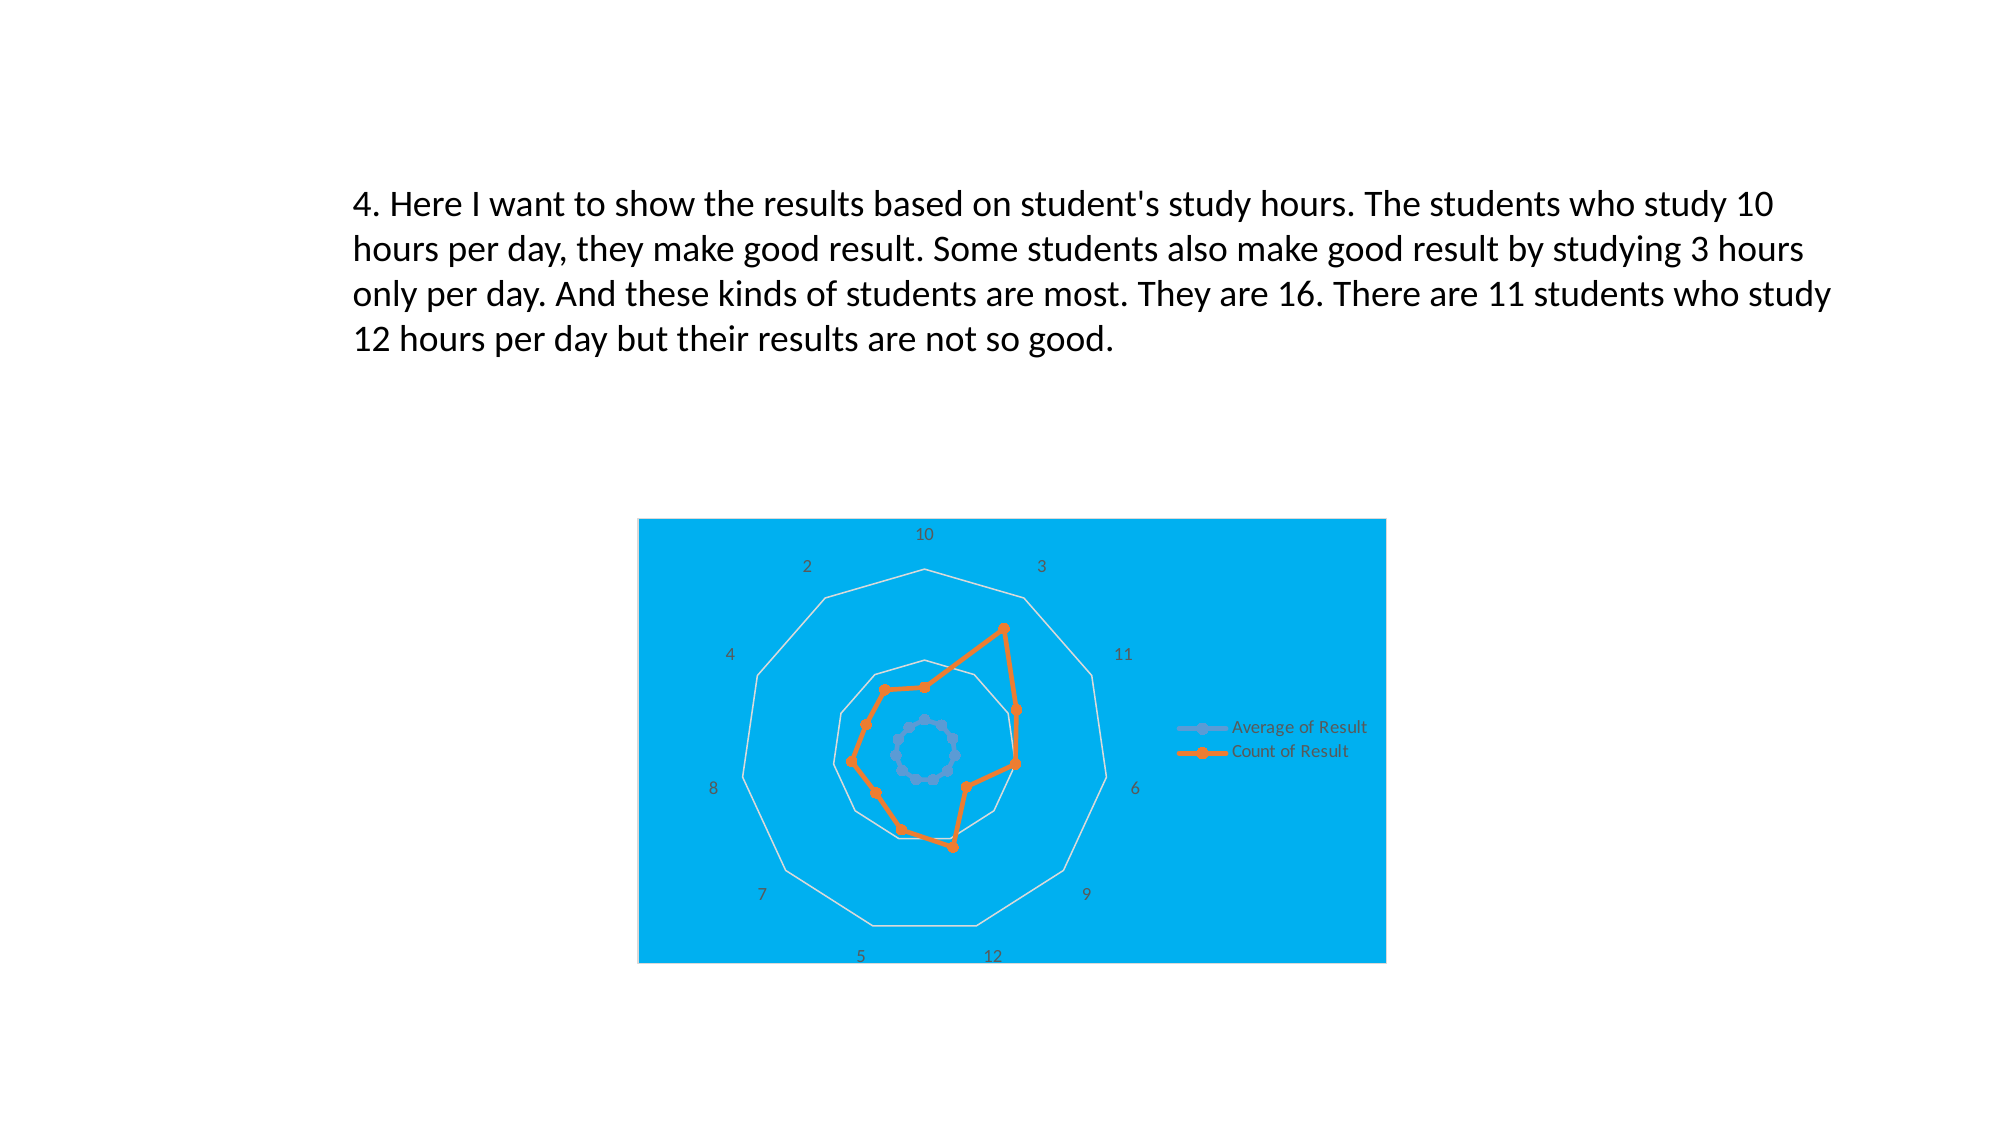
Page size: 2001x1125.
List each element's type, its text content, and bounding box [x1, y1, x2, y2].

text_box 4. Here I want to show the results based on student's study hours. The students who study 10 hours per day, they make good result. Some students also make good result by studying 3 hours only per day. And these kinds of students are most. They are 16. There are 11 students who study 12 hours per day but their results are not so good. [337, 171, 1879, 367]
chart [637, 517, 1388, 968]
